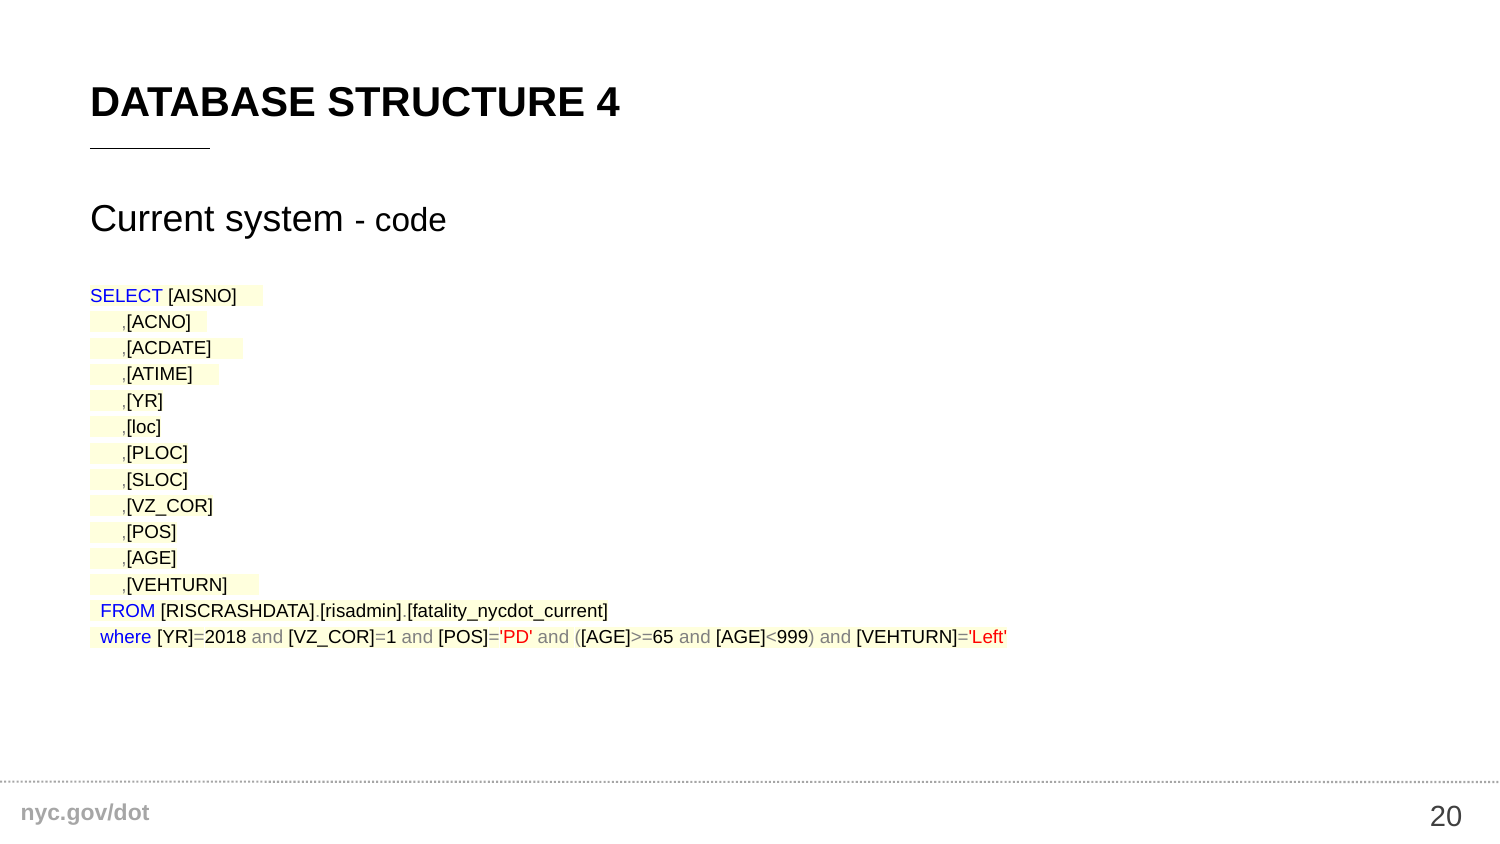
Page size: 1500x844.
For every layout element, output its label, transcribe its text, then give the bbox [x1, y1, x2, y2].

slide_number 20 [1127, 790, 1478, 836]
text_box [74, 489, 1403, 801]
list Current system - code SELECT [AISNO] ,[ACNO] ,[ACDATE] ,[ATIME] ,[YR] ,[loc] ,[PLOC] ,[SLOC] ,[VZ_COR] ,[POS] ,[AGE] ,[VEHTURN] FROM [RISCRASHDATA].[risadmin].[fatality_nycdot_current] where [YR]=2018 and [VZ_COR]=1 and [POS]='PD' and ([AGE]>=65 and [AGE]<999) and [VEHTURN]='Left' [75, 186, 1403, 489]
title DataBase STRUCTURE 4 [75, 54, 1425, 145]
